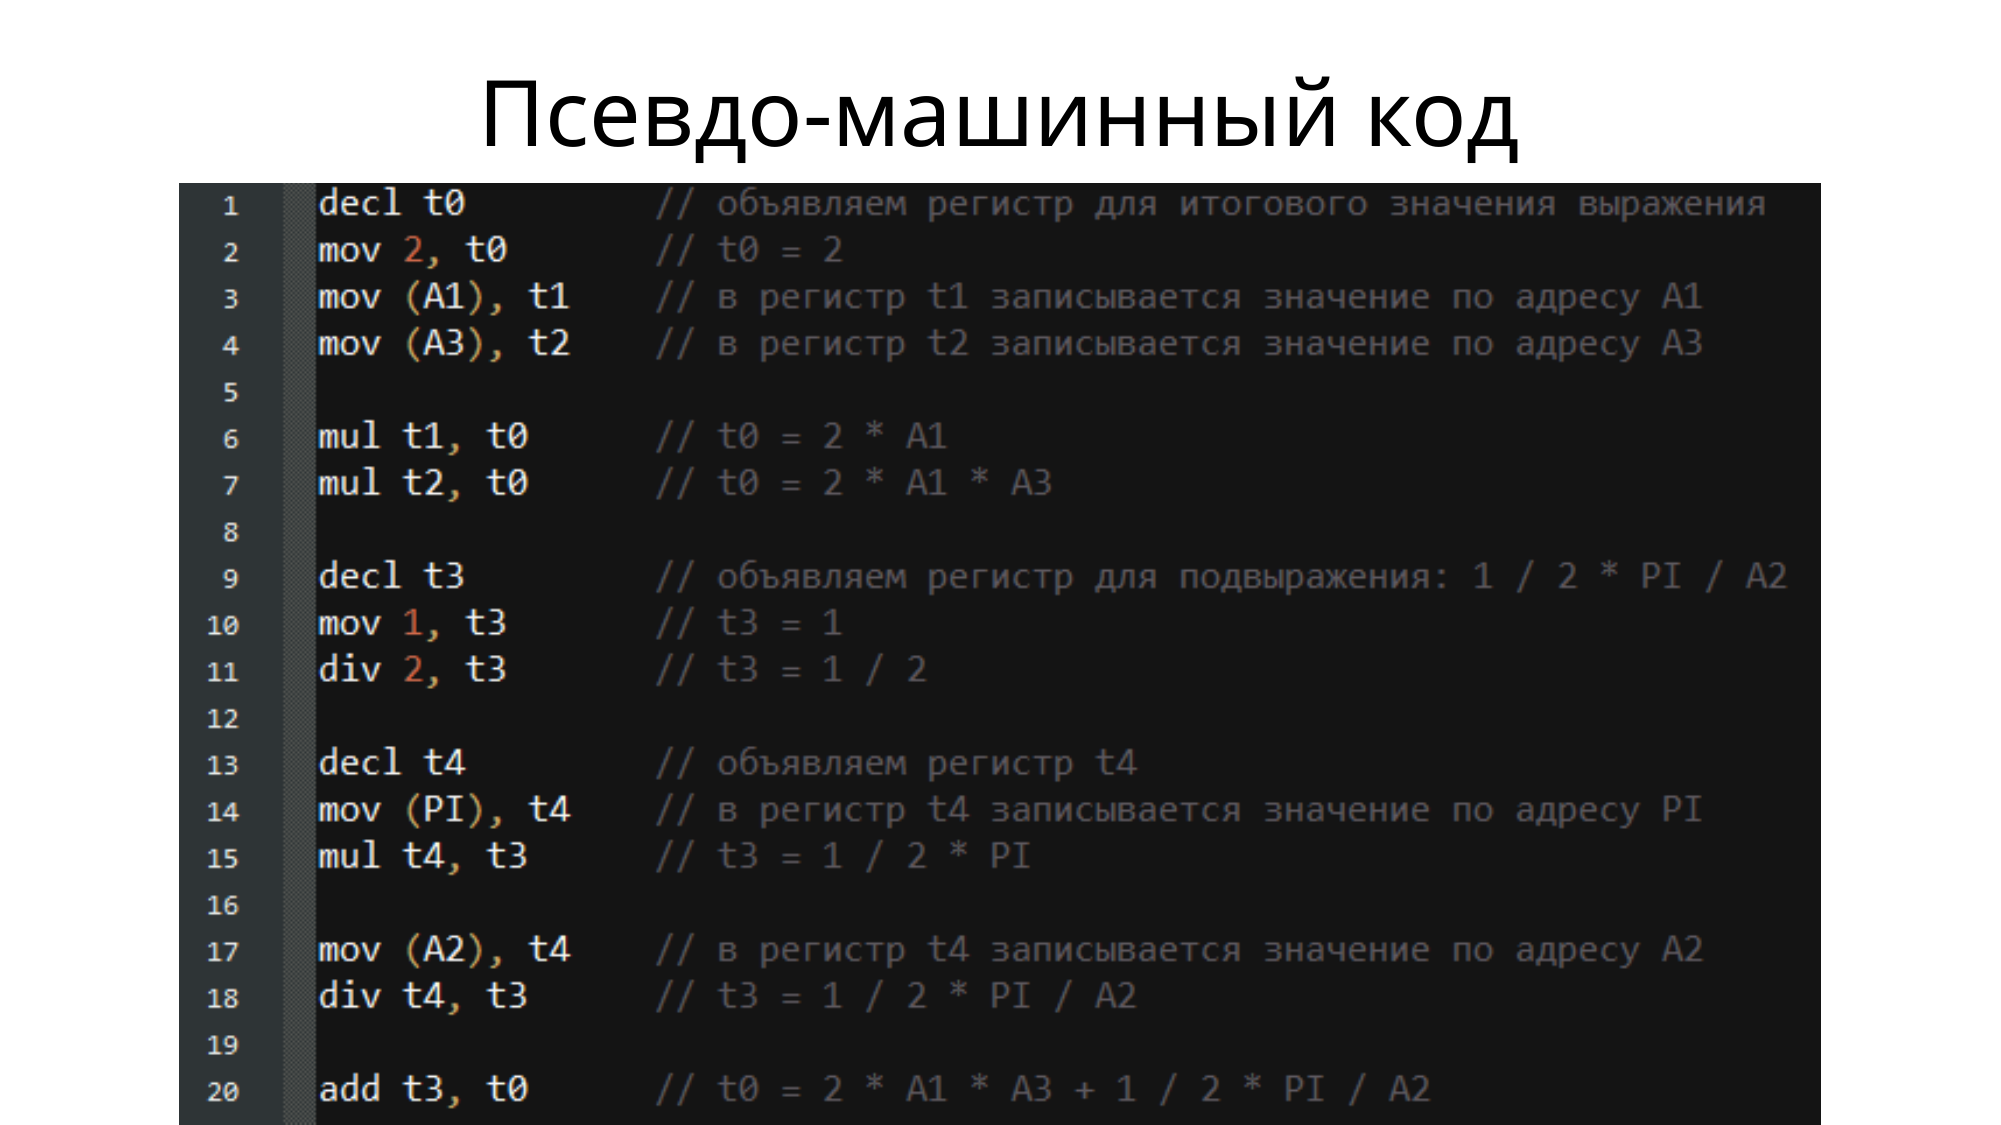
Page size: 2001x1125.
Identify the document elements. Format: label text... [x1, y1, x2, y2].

title Псевдо-машинный код [136, 57, 1863, 177]
picture [179, 183, 1821, 1125]
